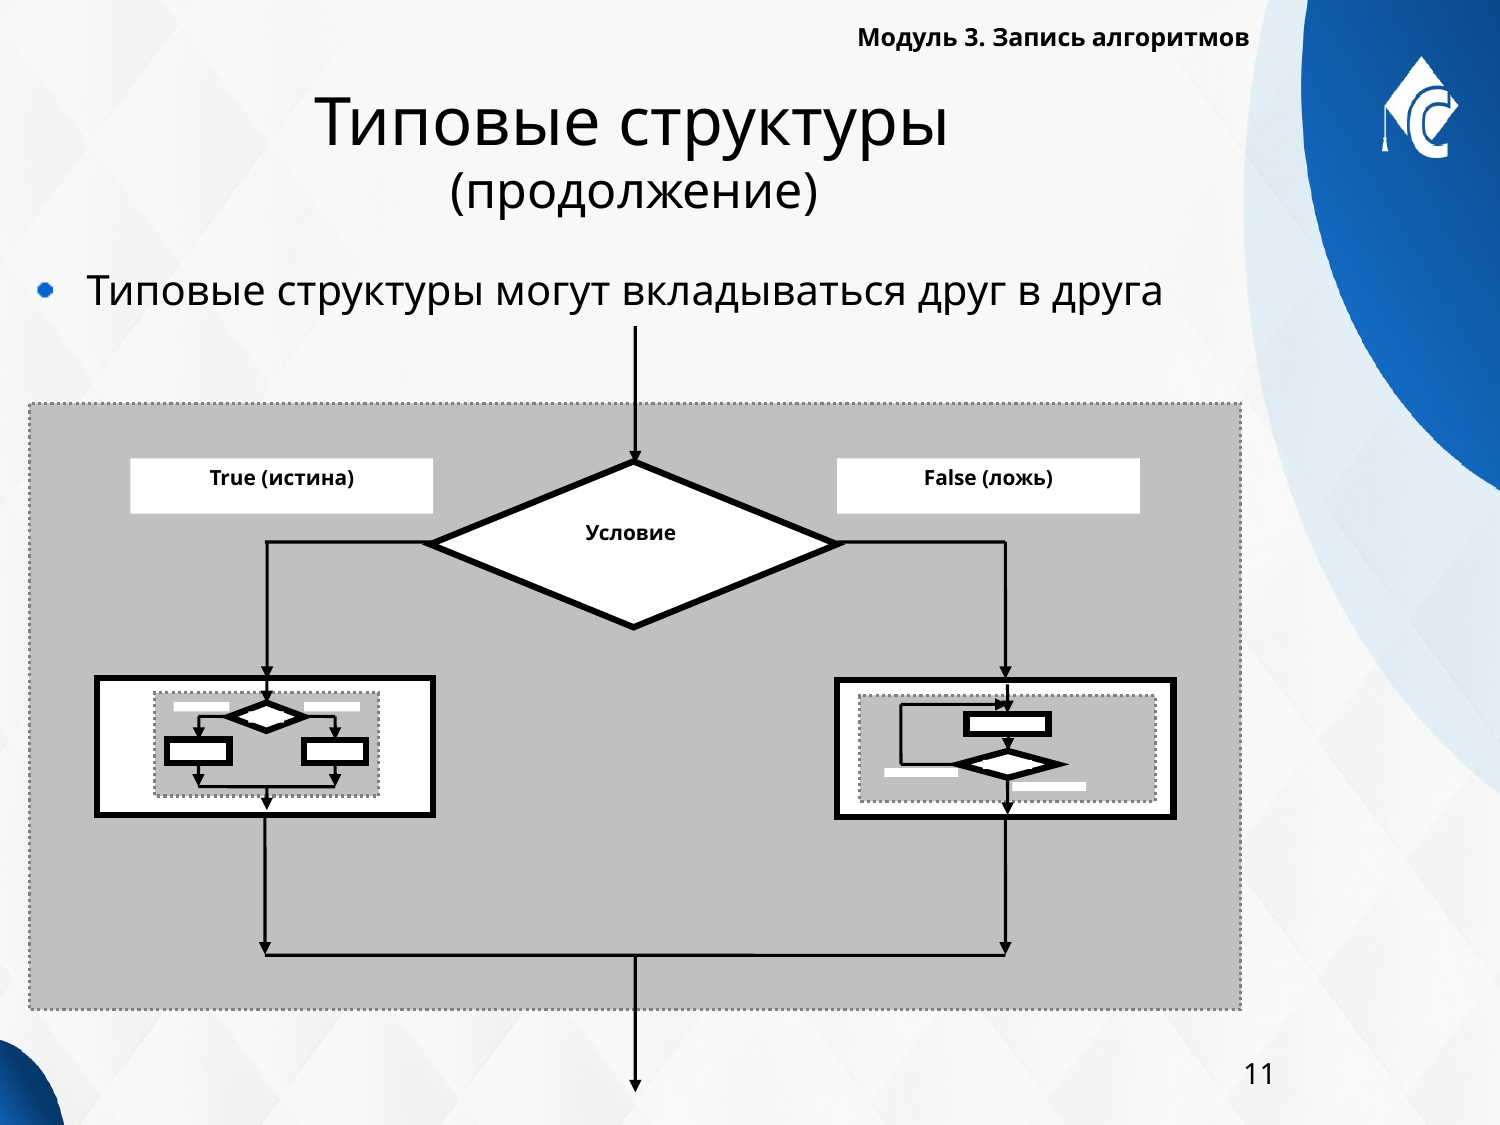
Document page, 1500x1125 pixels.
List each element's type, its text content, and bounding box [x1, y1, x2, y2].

picture [0, 0, 1500, 1125]
text_box Модуль 3. Запись алгоритмов [842, 14, 1266, 59]
picture [30, 277, 53, 300]
list Типовые структуры могут вкладываться друг в друга [15, 255, 1309, 995]
title Типовые структуры (продолжение) [15, 73, 1267, 225]
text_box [29, 326, 1241, 1093]
slide_number 11 [941, 1047, 1292, 1125]
